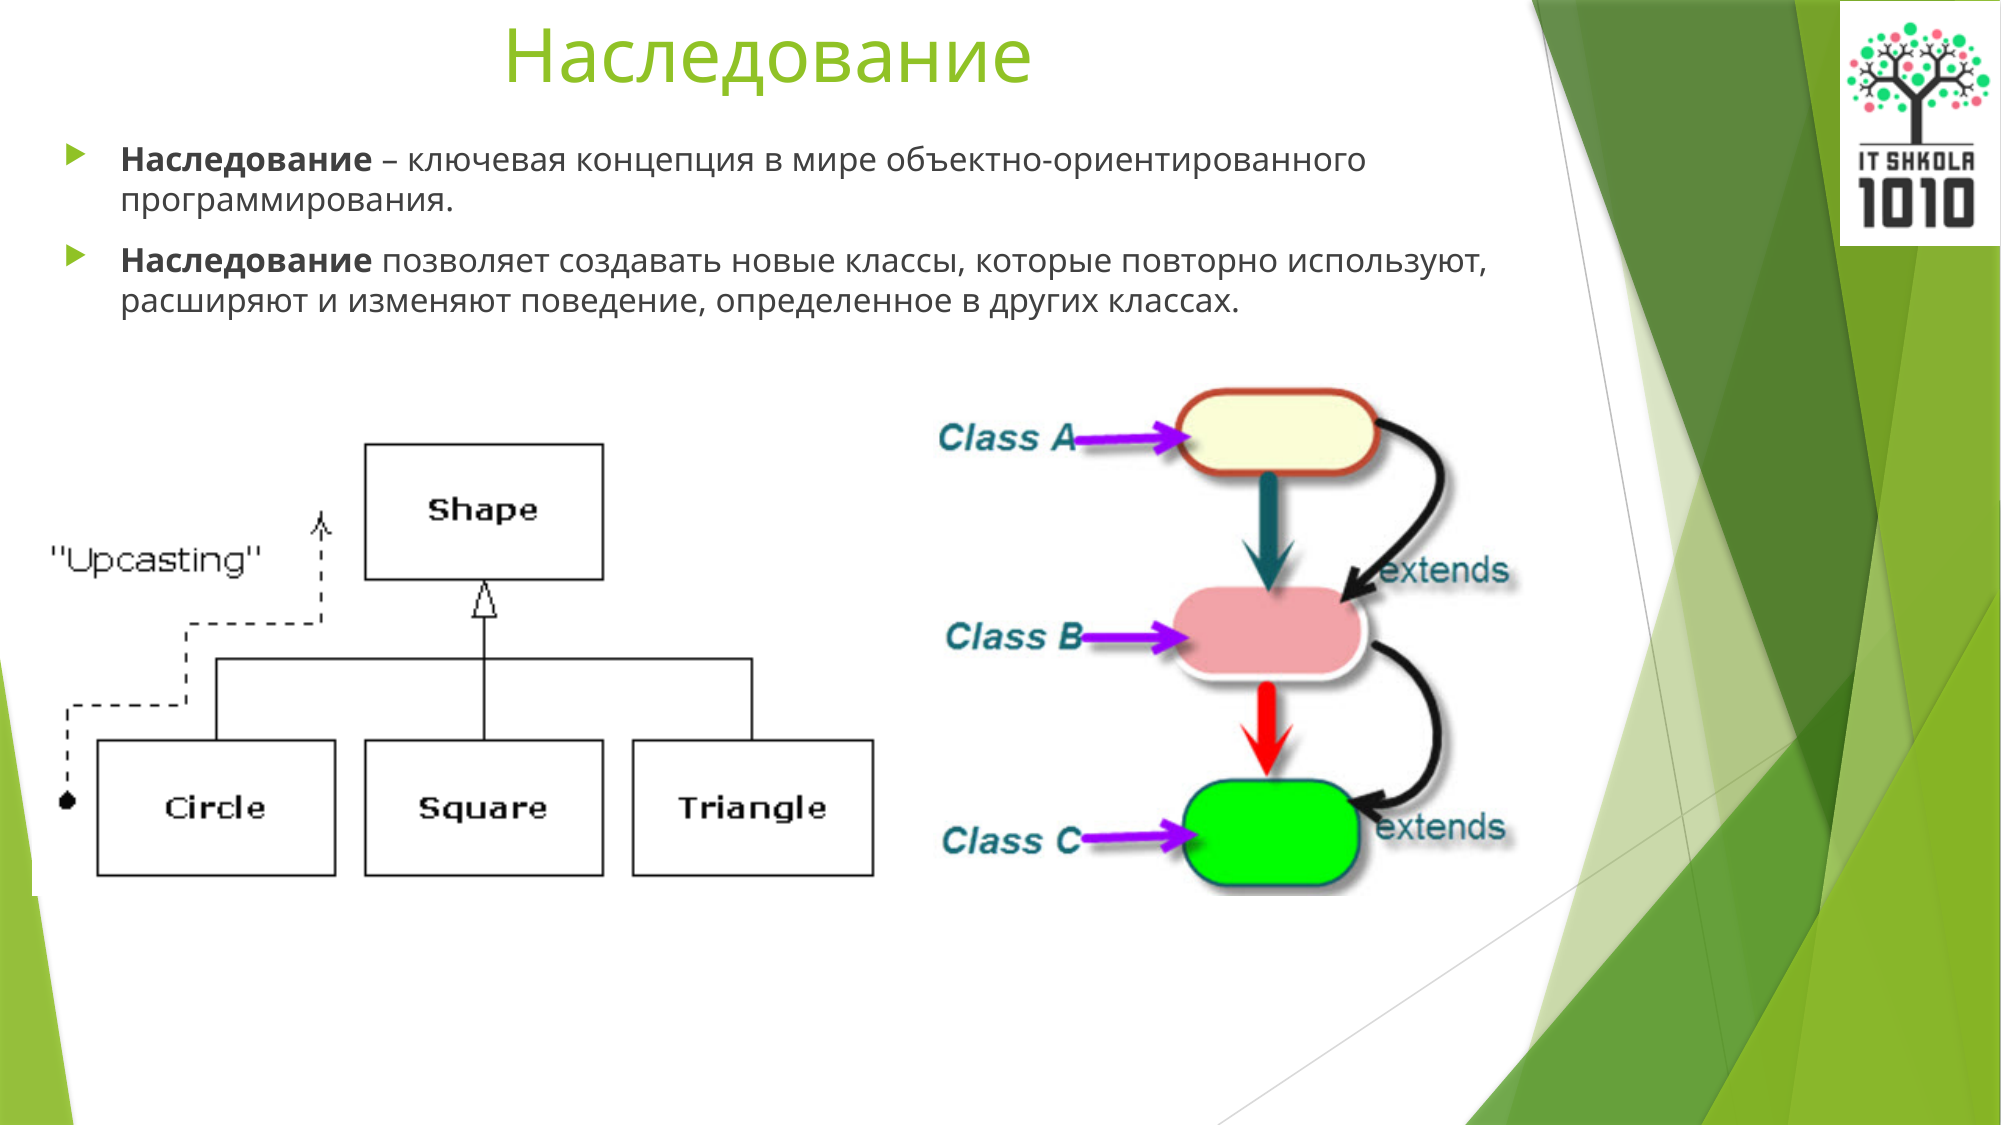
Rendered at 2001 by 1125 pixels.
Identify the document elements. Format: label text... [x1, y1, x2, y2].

title Наследование [0, 0, 1538, 112]
picture [31, 382, 1525, 897]
picture [1839, 0, 2000, 246]
list Наследование – ключевая концепция в мире объектно-ориентированного программирования. Наследование позволяет создавать новые классы, которые повторно используют, расширяют и изменяют поведение, определенное в других классах. [48, 131, 1538, 1019]
